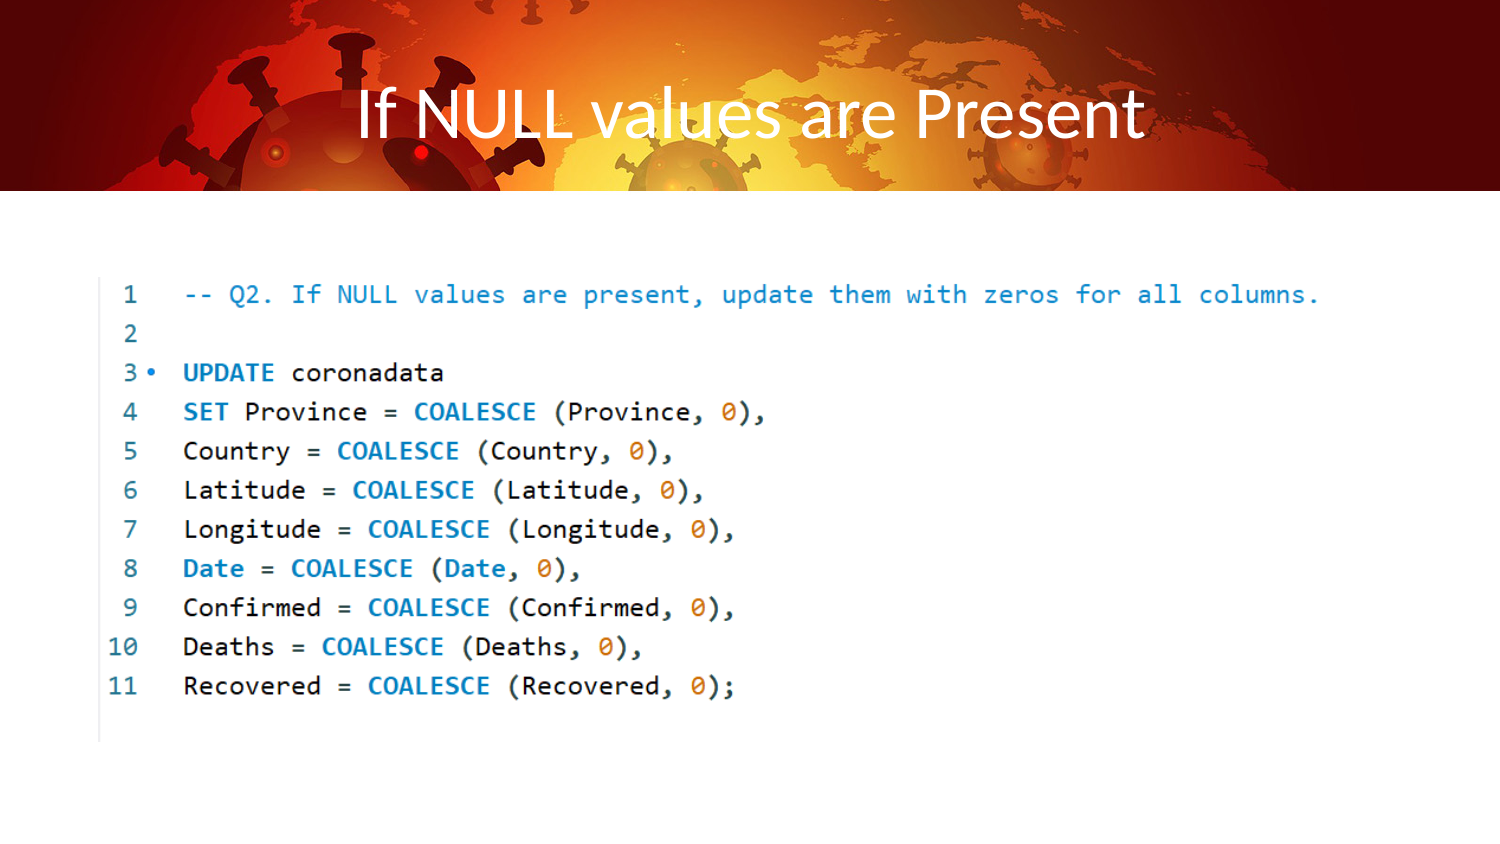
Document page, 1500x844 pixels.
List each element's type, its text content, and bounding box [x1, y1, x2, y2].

title If NULL values are Present [75, 46, 1428, 172]
picture [0, 0, 1500, 844]
list [73, 221, 1427, 798]
